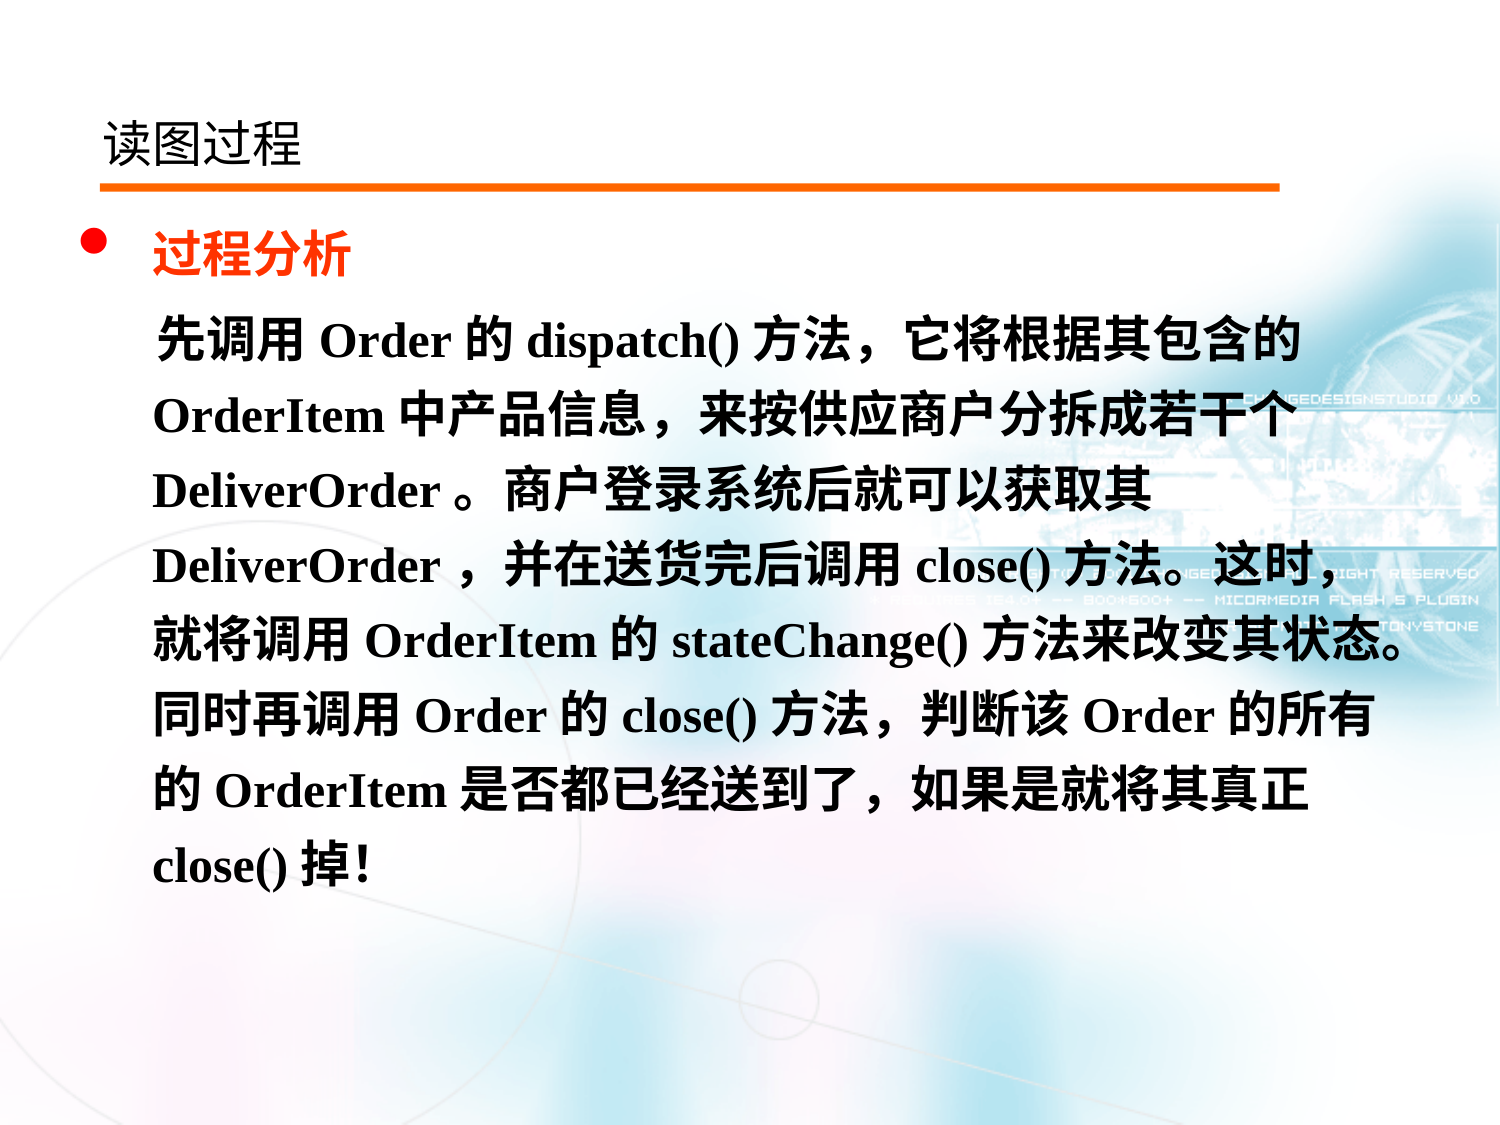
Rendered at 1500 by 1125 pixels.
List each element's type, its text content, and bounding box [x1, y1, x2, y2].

picture [0, 0, 1500, 1125]
text_box 过程分析 先调用Order的dispatch()方法，它将根据其包含的OrderItem中产品信息，来按供应商户分拆成若干个DeliverOrder。商户登录系统后就可以获取其DeliverOrder，并在送货完后调用close()方法。这时，就将调用OrderItem的stateChange()方法来改变其状态。同时再调用Order的close()方法，判断该Order的所有的OrderItem是否都已经送到了，如果是就将其真正close()掉！ [62, 200, 1425, 1050]
text_box 读图过程 [87, 87, 987, 181]
